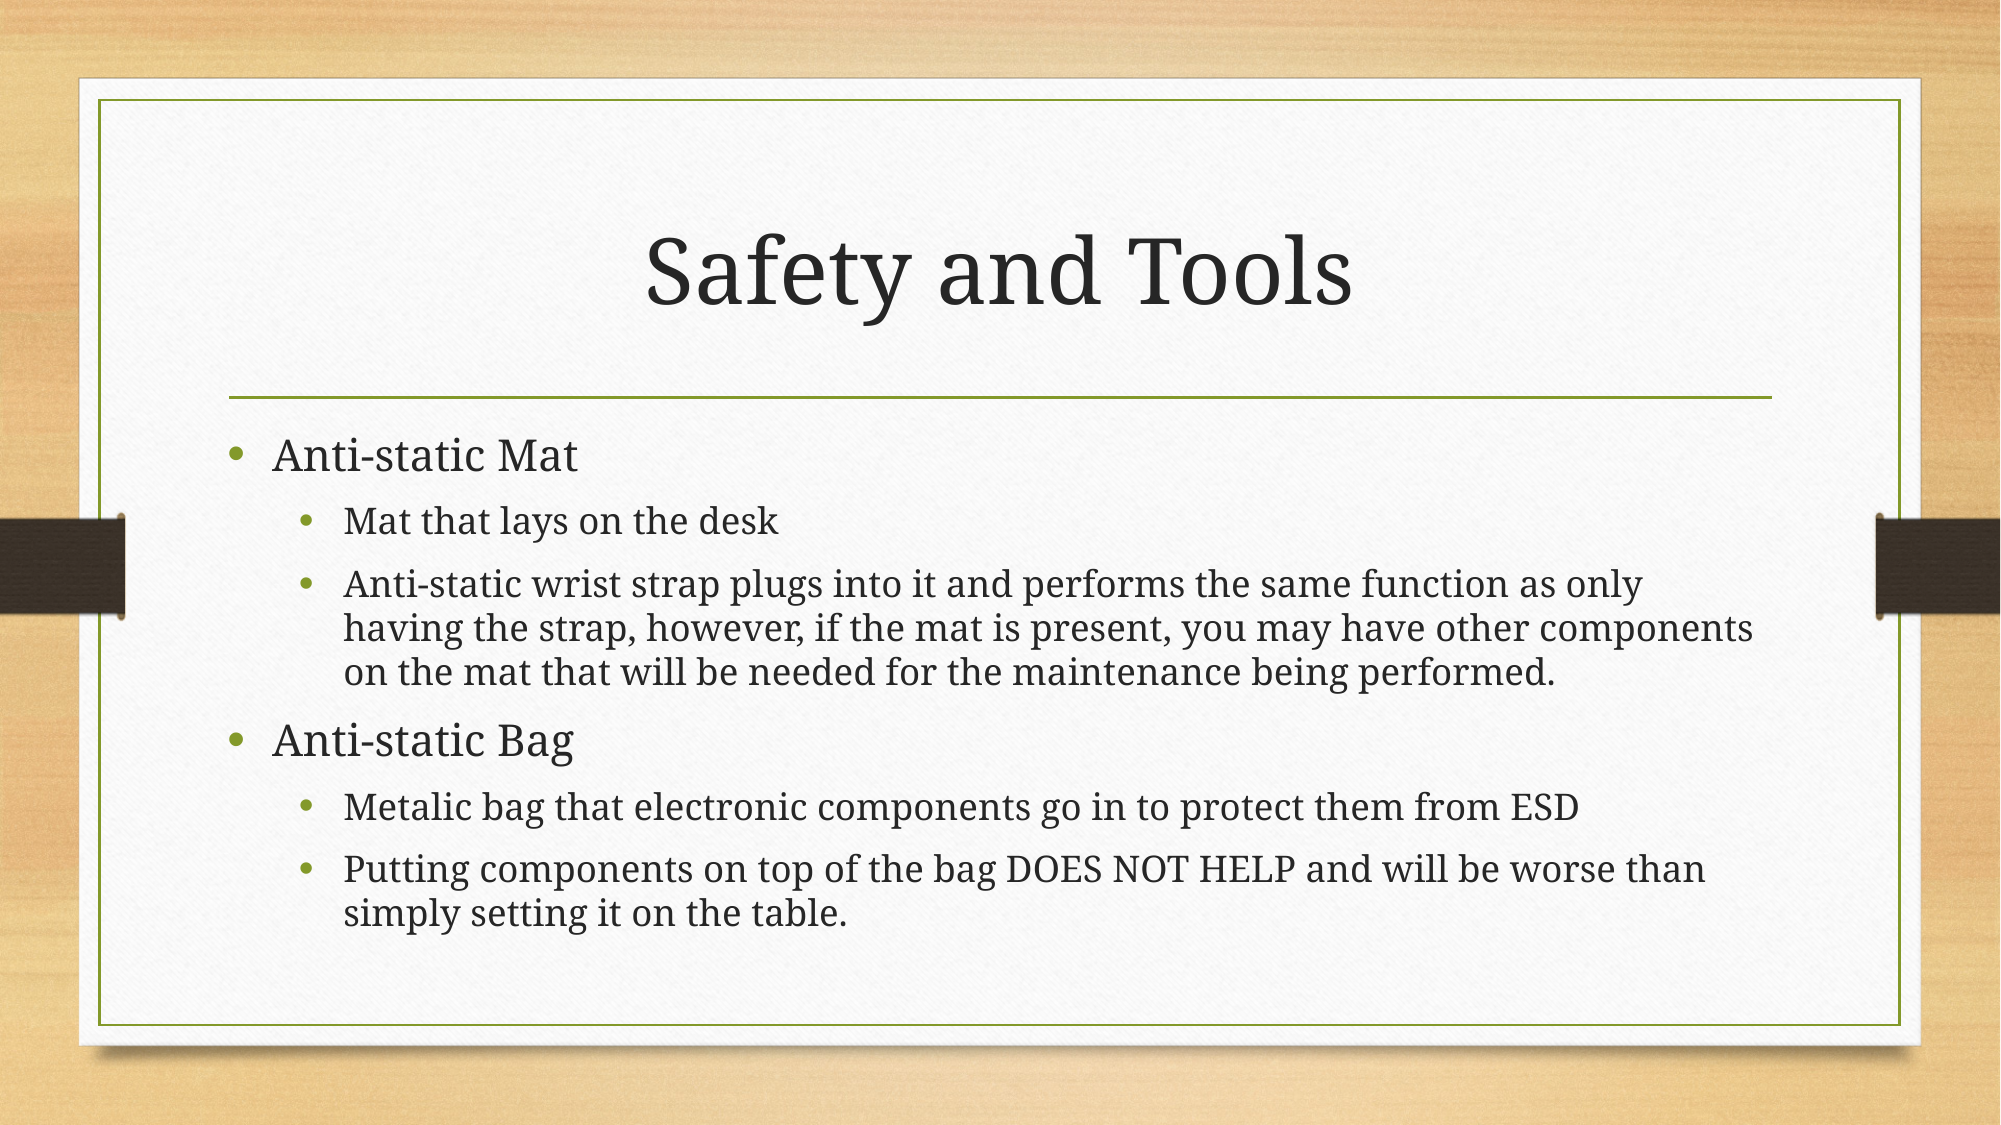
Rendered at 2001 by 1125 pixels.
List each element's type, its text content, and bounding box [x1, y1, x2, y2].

picture [0, 0, 2001, 1125]
title Safety and Tools [212, 161, 1788, 375]
list Anti-static Mat Mat that lays on the desk Anti-static wrist strap plugs into it and performs the same function as only having the strap, however, if the mat is present, you may have other components on the mat that will be needed for the maintenance being performed. Anti-static Bag Metalic bag that electronic components go in to protect them from ESD Putting components on top of the bag DOES NOT HELP and will be worse than simply setting it on the table. [212, 419, 1788, 964]
